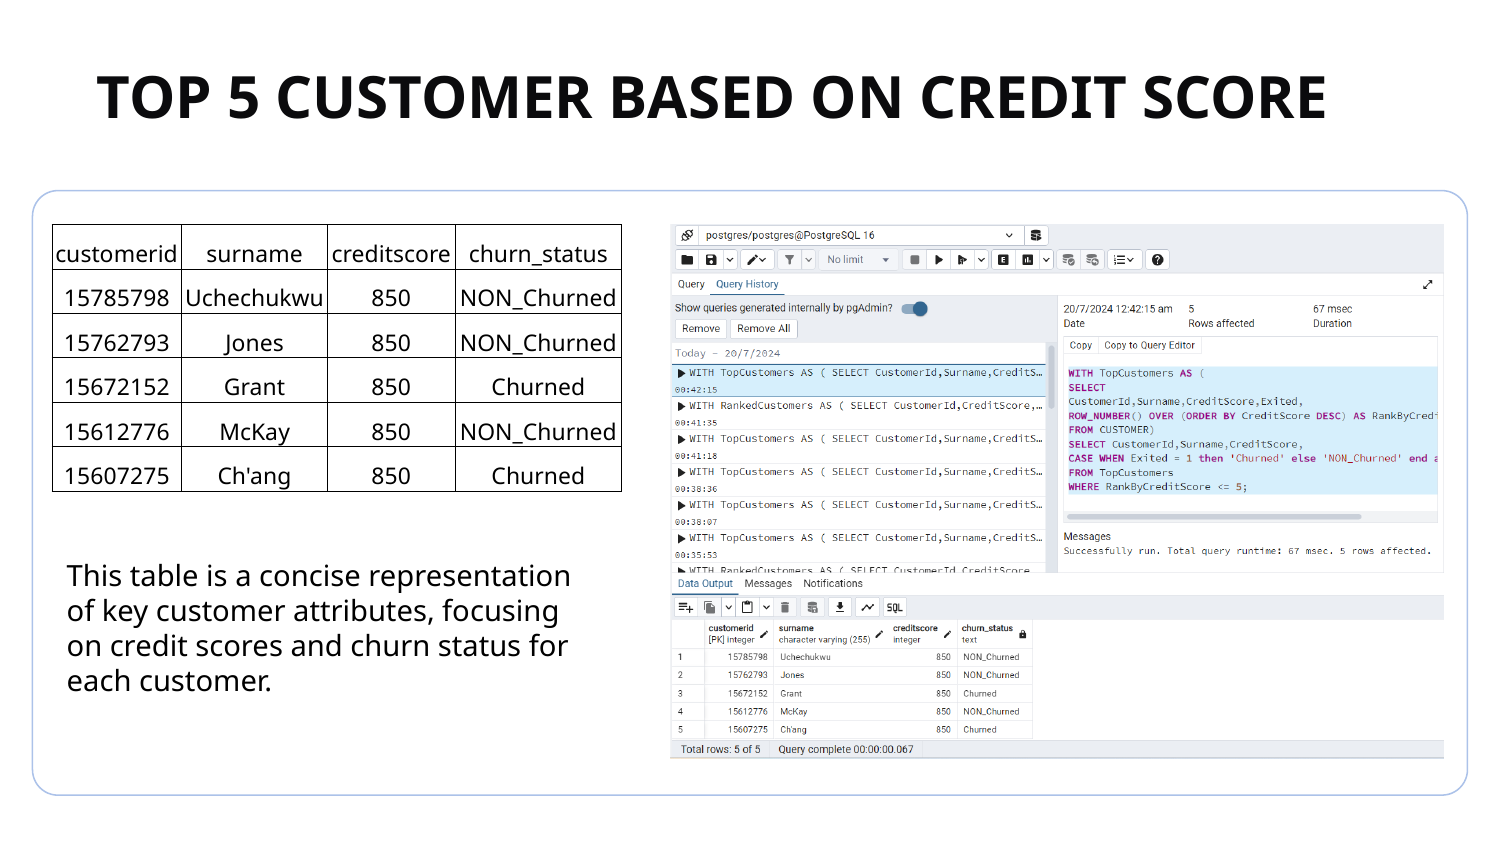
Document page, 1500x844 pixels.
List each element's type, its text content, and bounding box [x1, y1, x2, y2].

table_header surname [182, 225, 327, 269]
table_cell Grant [182, 358, 327, 402]
table_header churn_status [456, 225, 621, 269]
table_cell 15607275 [53, 447, 181, 491]
table_cell McKay [182, 403, 327, 446]
table_cell 15785798 [53, 270, 181, 313]
table_cell Jones [182, 314, 327, 357]
picture [670, 224, 1444, 759]
text_box This table is a concise representation of key customer attributes, focusing on credit scores and churn status for each customer. [51, 549, 594, 705]
table_header creditscore [328, 225, 455, 269]
table_cell 850 [328, 447, 455, 491]
title TOP 5 CUSTOMER BASED ON CREDIT SCORE [81, 45, 1346, 150]
table_cell NON_Churned [456, 403, 621, 446]
table_cell 850 [328, 314, 455, 357]
table_cell NON_Churned [456, 270, 621, 313]
table_cell Churned [456, 447, 621, 491]
table_cell 15612776 [53, 403, 181, 446]
table_cell NON_Churned [456, 314, 621, 357]
table_cell 850 [328, 358, 455, 402]
table_cell 850 [328, 270, 455, 313]
table_cell 15762793 [53, 314, 181, 357]
table_header customerid [53, 225, 181, 269]
table_cell 15672152 [53, 358, 181, 402]
subtitle [61, 208, 1446, 724]
table_cell Uchechukwu [182, 270, 327, 313]
table_cell 850 [328, 403, 455, 446]
table_cell Churned [456, 358, 621, 402]
table_cell Ch'ang [182, 447, 327, 491]
